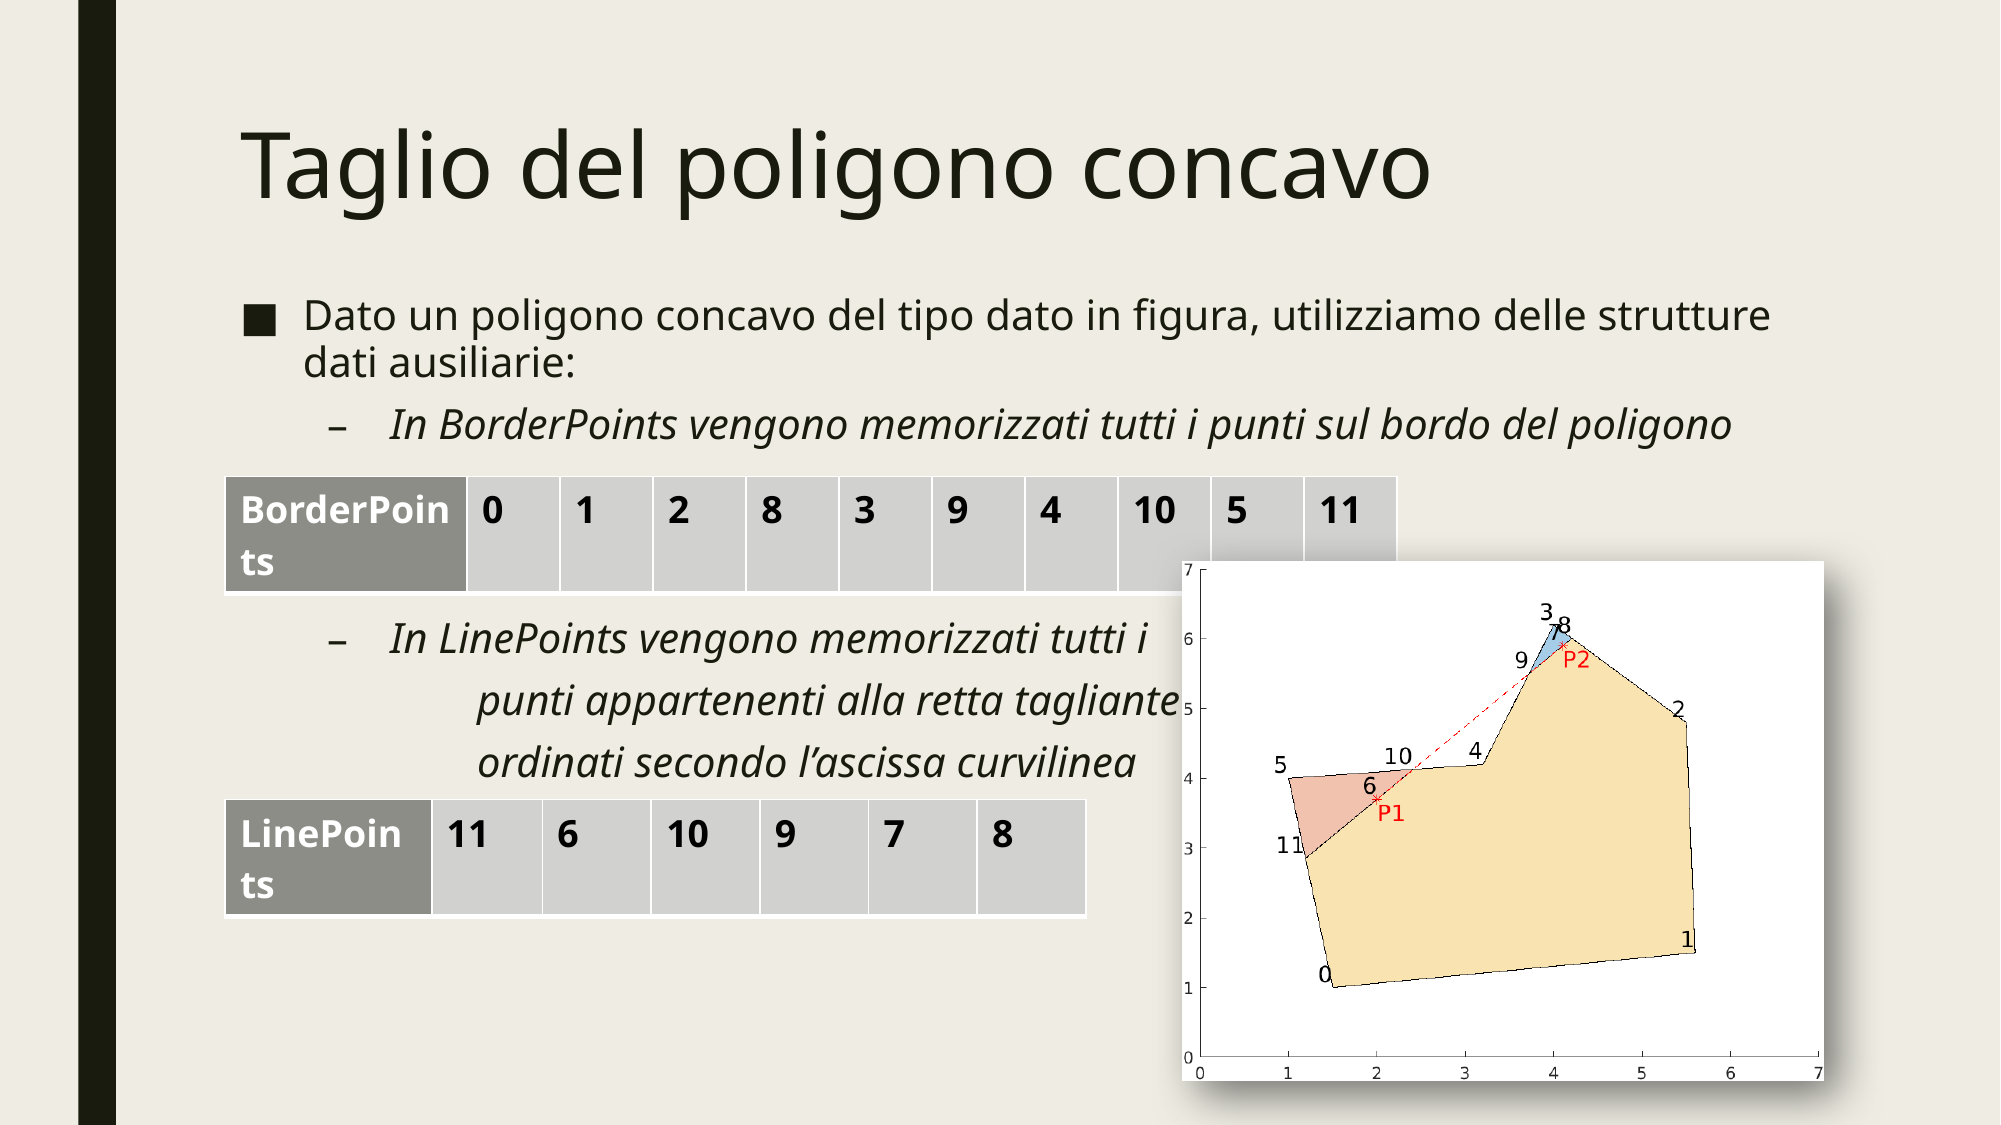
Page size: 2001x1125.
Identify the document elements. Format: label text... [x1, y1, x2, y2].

table_header 9 [761, 800, 868, 914]
table_header 1 [561, 477, 652, 591]
table_header 8 [747, 477, 838, 591]
table_header LinePoints [226, 800, 431, 914]
table_header 7 [869, 800, 976, 914]
list Dato un poligono concavo del tipo dato in figura, utilizziamo delle strutture dati ausiliarie: In BorderPoints vengono memorizzati tutti i punti sul bordo del poligono In LinePoints vengono memorizzati tutti i punti appartenenti alla retta tagliante ordinati secondo l’ascissa curvilinea [225, 596, 1165, 874]
table_header 11 [433, 800, 542, 914]
table_header 11 [1305, 477, 1396, 544]
table_header 0 [468, 477, 559, 591]
table_header 6 [543, 800, 650, 914]
table_header BorderPoints [226, 477, 466, 591]
picture [1182, 561, 1824, 1081]
title Taglio del poligono concavo [225, 112, 1800, 285]
table_header 5 [1212, 477, 1303, 546]
table_header 2 [654, 477, 745, 591]
table_header 9 [933, 477, 1024, 591]
list Dato un poligono concavo del tipo dato in figura, utilizziamo delle strutture dati ausiliarie: In BorderPoints vengono memorizzati tutti i punti sul bordo del poligono In LinePoints vengono memorizzati tutti i punti appartenenti alla retta tagliante ordinati secondo l’ascissa curvilinea [225, 285, 1800, 544]
table_header 3 [840, 477, 931, 591]
table_header 10 [1119, 477, 1210, 591]
table_header 10 [652, 800, 759, 914]
table_header 4 [1026, 477, 1117, 591]
table_header 8 [978, 800, 1085, 914]
